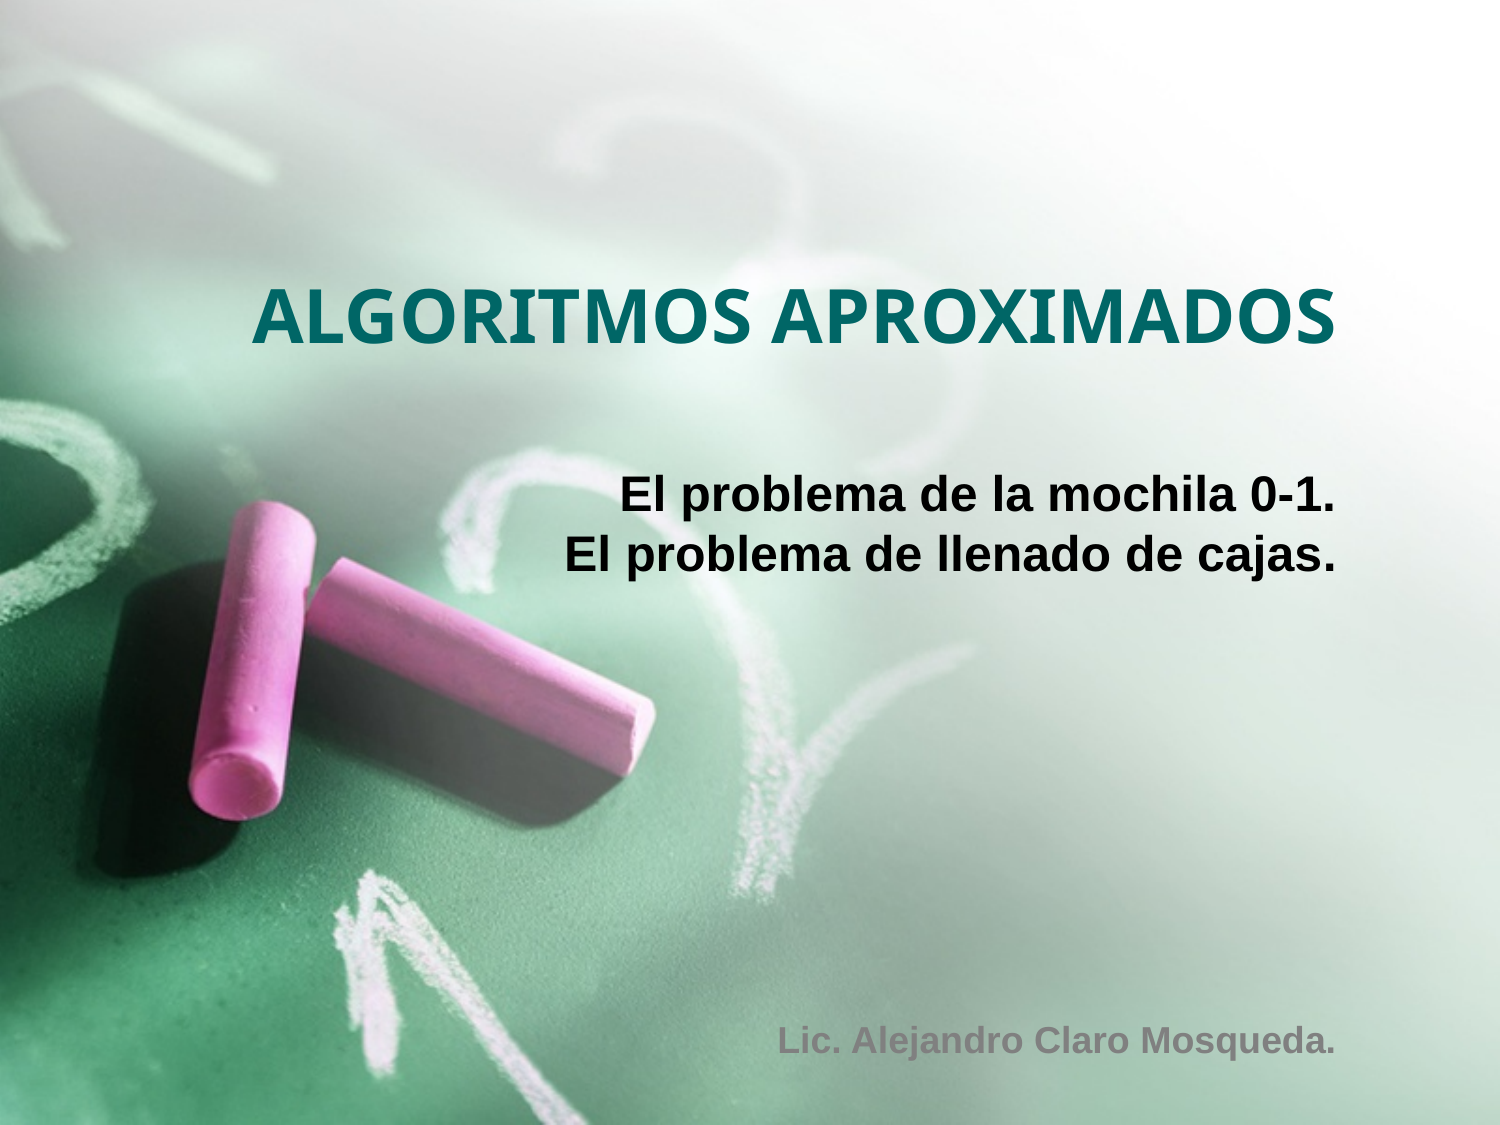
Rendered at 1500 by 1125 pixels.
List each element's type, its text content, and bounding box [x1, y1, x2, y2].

text_box Lic. Alejandro Claro Mosqueda. [490, 1008, 1352, 1077]
subtitle El problema de la mochila 0-1. El problema de llenado de cajas. [490, 453, 1353, 637]
title ALGORITMOS APROXIMADOS [133, 219, 1353, 408]
picture [0, 0, 1500, 1125]
